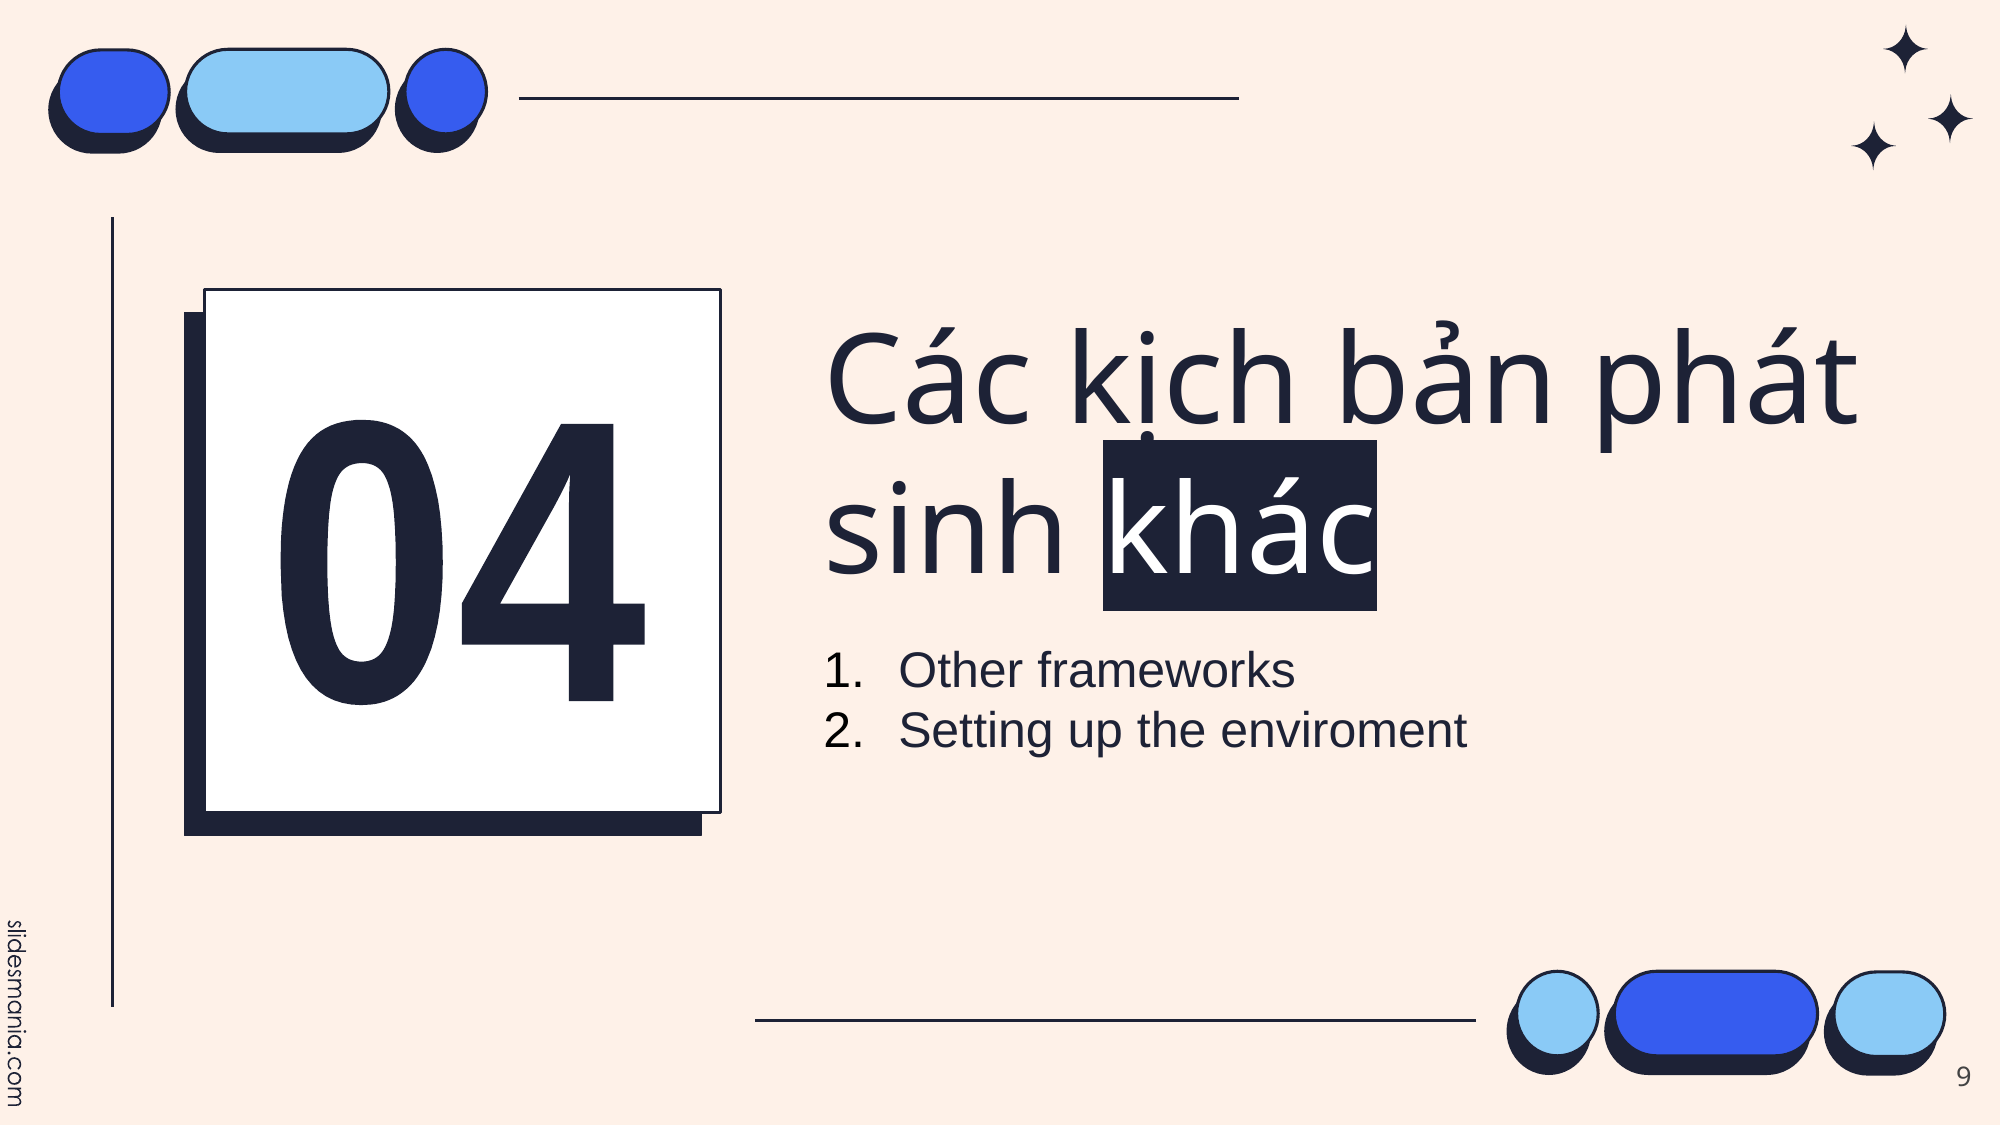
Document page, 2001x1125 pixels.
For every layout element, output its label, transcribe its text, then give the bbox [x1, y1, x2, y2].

title Các kịch bản phát sinh khác [803, 278, 1970, 618]
text_box Other frameworks Setting up the enviroment [803, 617, 1617, 1125]
slide_number 9 [1871, 1038, 1992, 1125]
text_box [184, 312, 701, 836]
text_box [204, 289, 721, 813]
